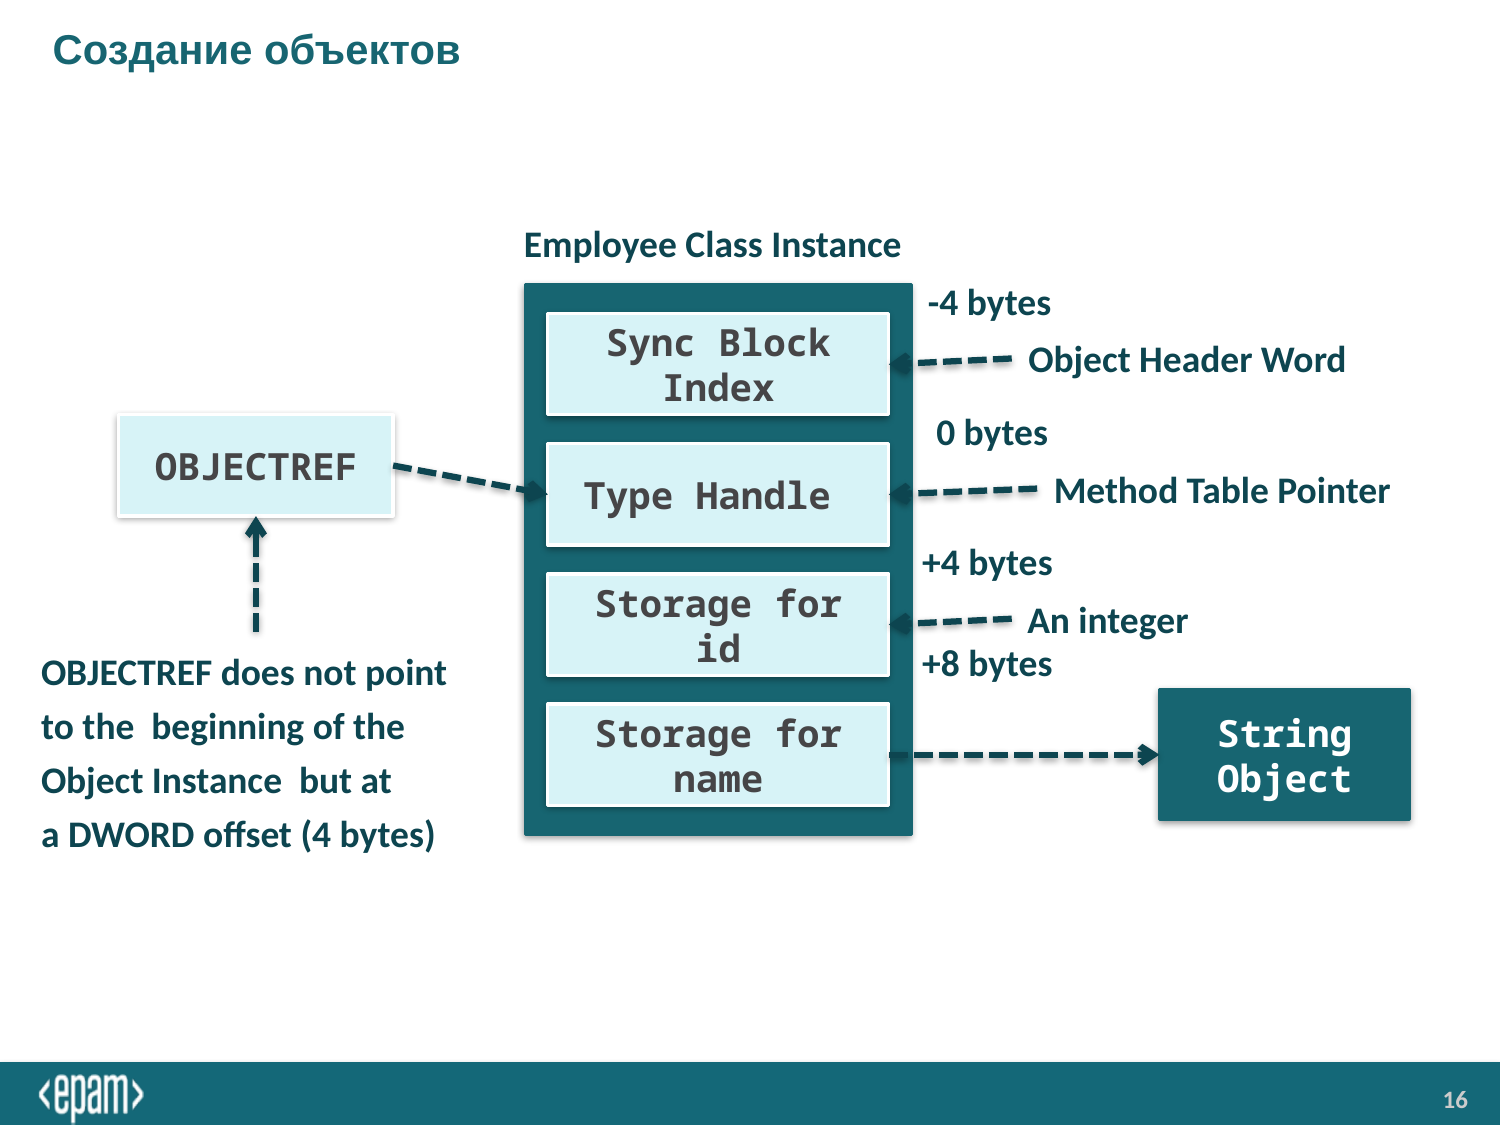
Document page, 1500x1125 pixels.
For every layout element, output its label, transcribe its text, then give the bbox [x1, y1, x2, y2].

title Создание объектов [0, 0, 1500, 95]
picture [38, 1074, 144, 1125]
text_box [26, 212, 1410, 866]
